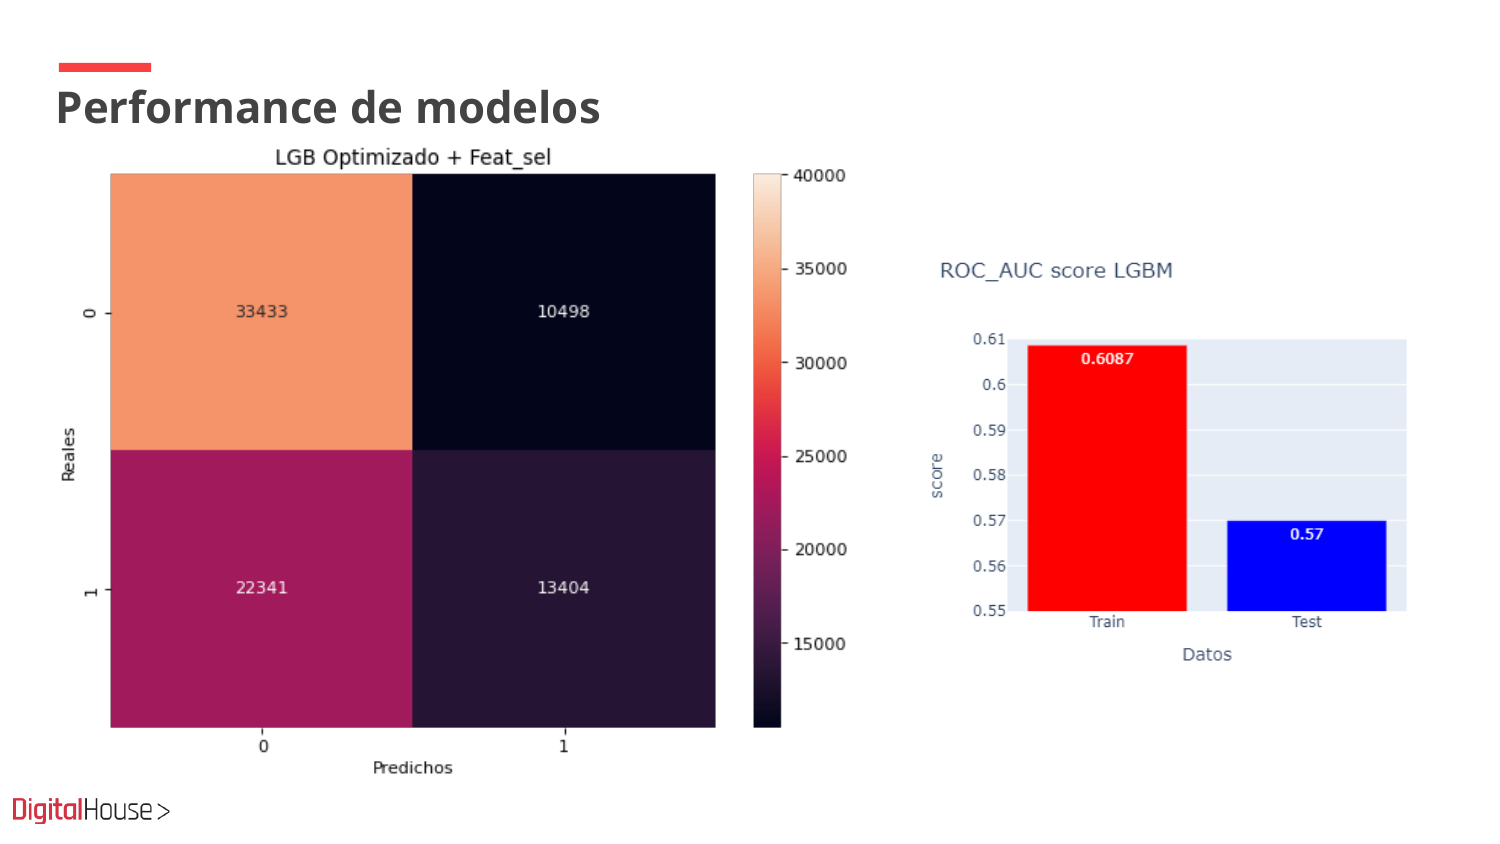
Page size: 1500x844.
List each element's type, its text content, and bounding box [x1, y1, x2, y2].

picture [7, 136, 860, 832]
text_box Performance de modelos [53, 78, 883, 142]
picture [908, 216, 1426, 710]
text_box [58, 62, 152, 72]
